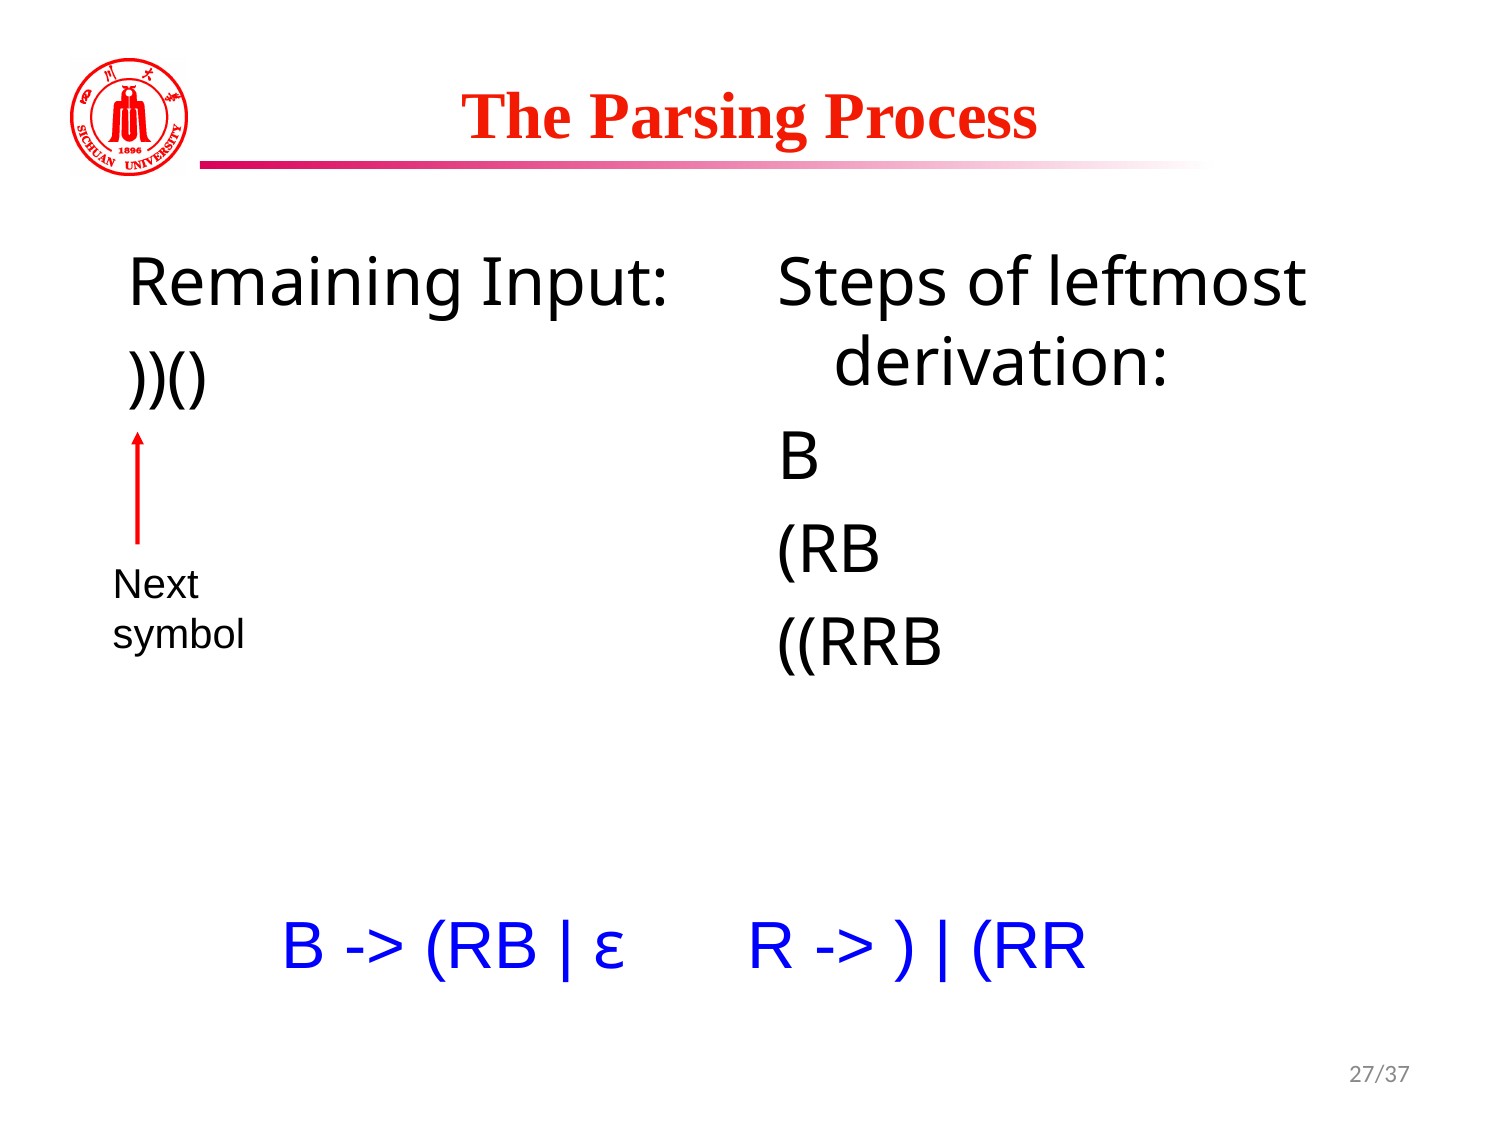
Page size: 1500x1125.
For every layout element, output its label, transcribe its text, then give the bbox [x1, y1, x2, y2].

text_box [199, 161, 1214, 169]
text_box B -> (RB | ε R -> ) | (RR [266, 894, 1105, 989]
text_box [131, 431, 144, 545]
slide_number 27/37 [1074, 1042, 1425, 1103]
picture [70, 58, 188, 176]
text_box Next symbol [97, 549, 261, 665]
text_box Steps of leftmost derivation: B (RB ((RRB [762, 231, 1388, 907]
text_box The Parsing Process [454, 68, 1047, 156]
text_box Remaining Input: ))() [112, 231, 738, 907]
